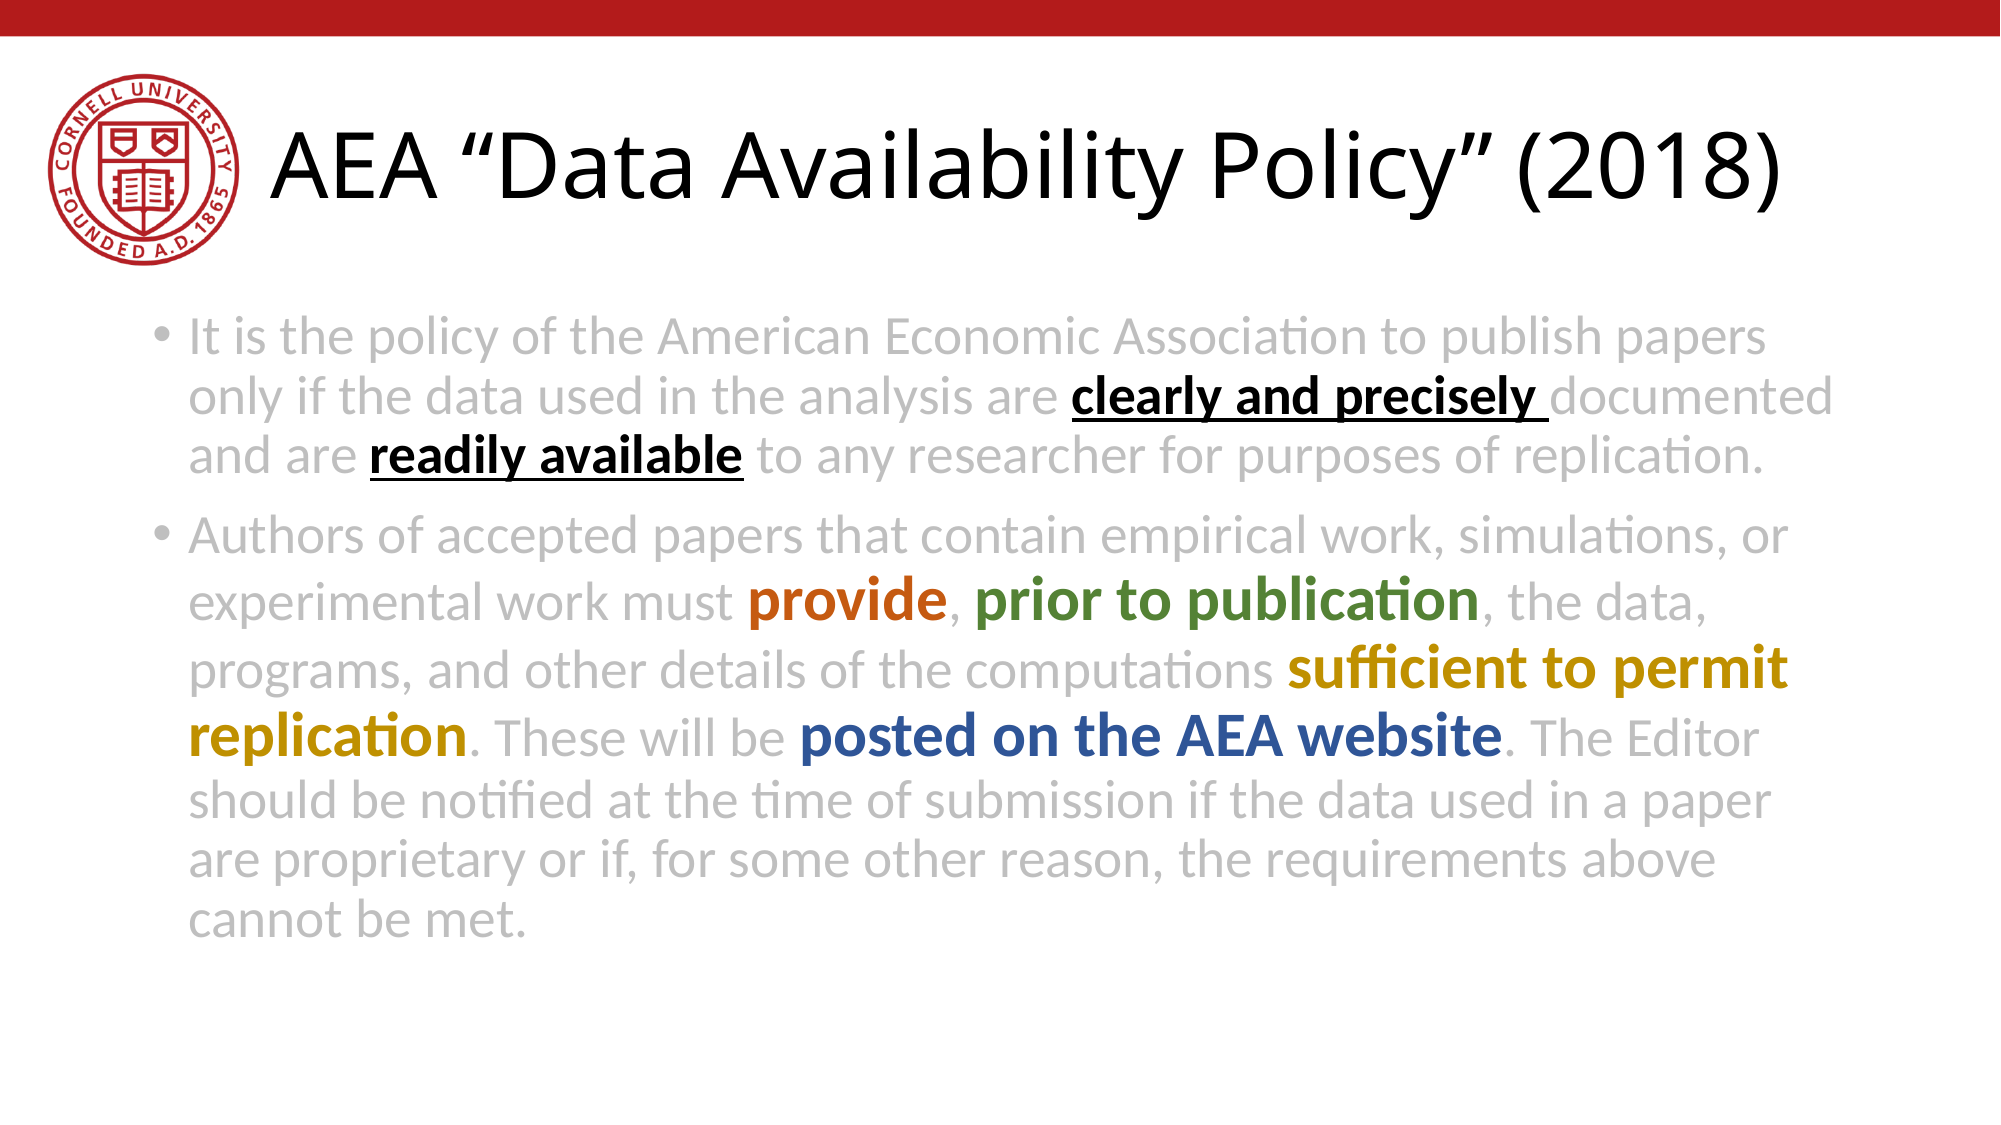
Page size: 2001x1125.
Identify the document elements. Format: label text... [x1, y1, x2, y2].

title AEA “Data Availability Policy” (2018) [255, 59, 1860, 278]
list It is the policy of the American Economic Association to publish papers only if the data used in the analysis are clearly and precisely documented and are readily available to any researcher for purposes of replication. Authors of accepted papers that contain empirical work, simulations, or experimental work must provide, prior to publication, the data, programs, and other details of the computations sufficient to permit replication. These will be posted on the AEA website. The Editor should be notified at the time of submission if the data used in a paper are proprietary or if, for some other reason, the requirements above cannot be met. [137, 299, 1863, 1014]
picture [39, 65, 255, 274]
